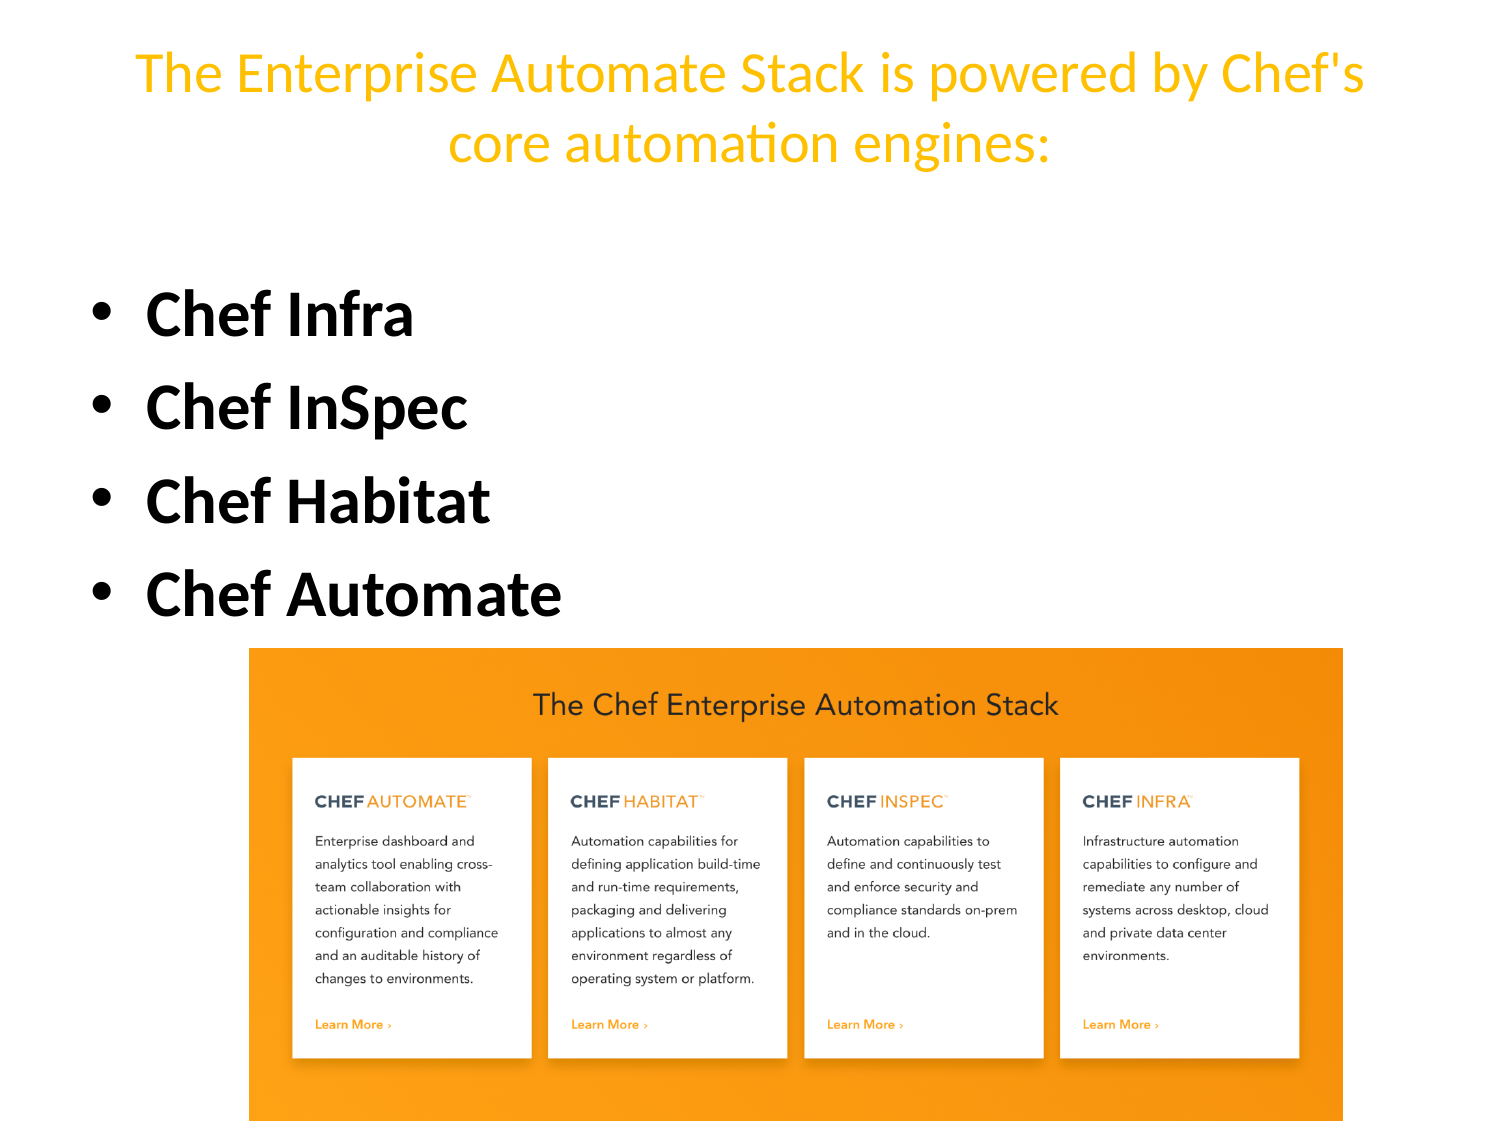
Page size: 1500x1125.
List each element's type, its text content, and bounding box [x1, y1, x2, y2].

list Chef Infra Chef InSpec Chef Habitat Chef Automate [75, 262, 1425, 1005]
picture [249, 647, 1343, 1121]
title The Enterprise Automate Stack is powered by Chef's core automation engines: [75, 45, 1425, 233]
